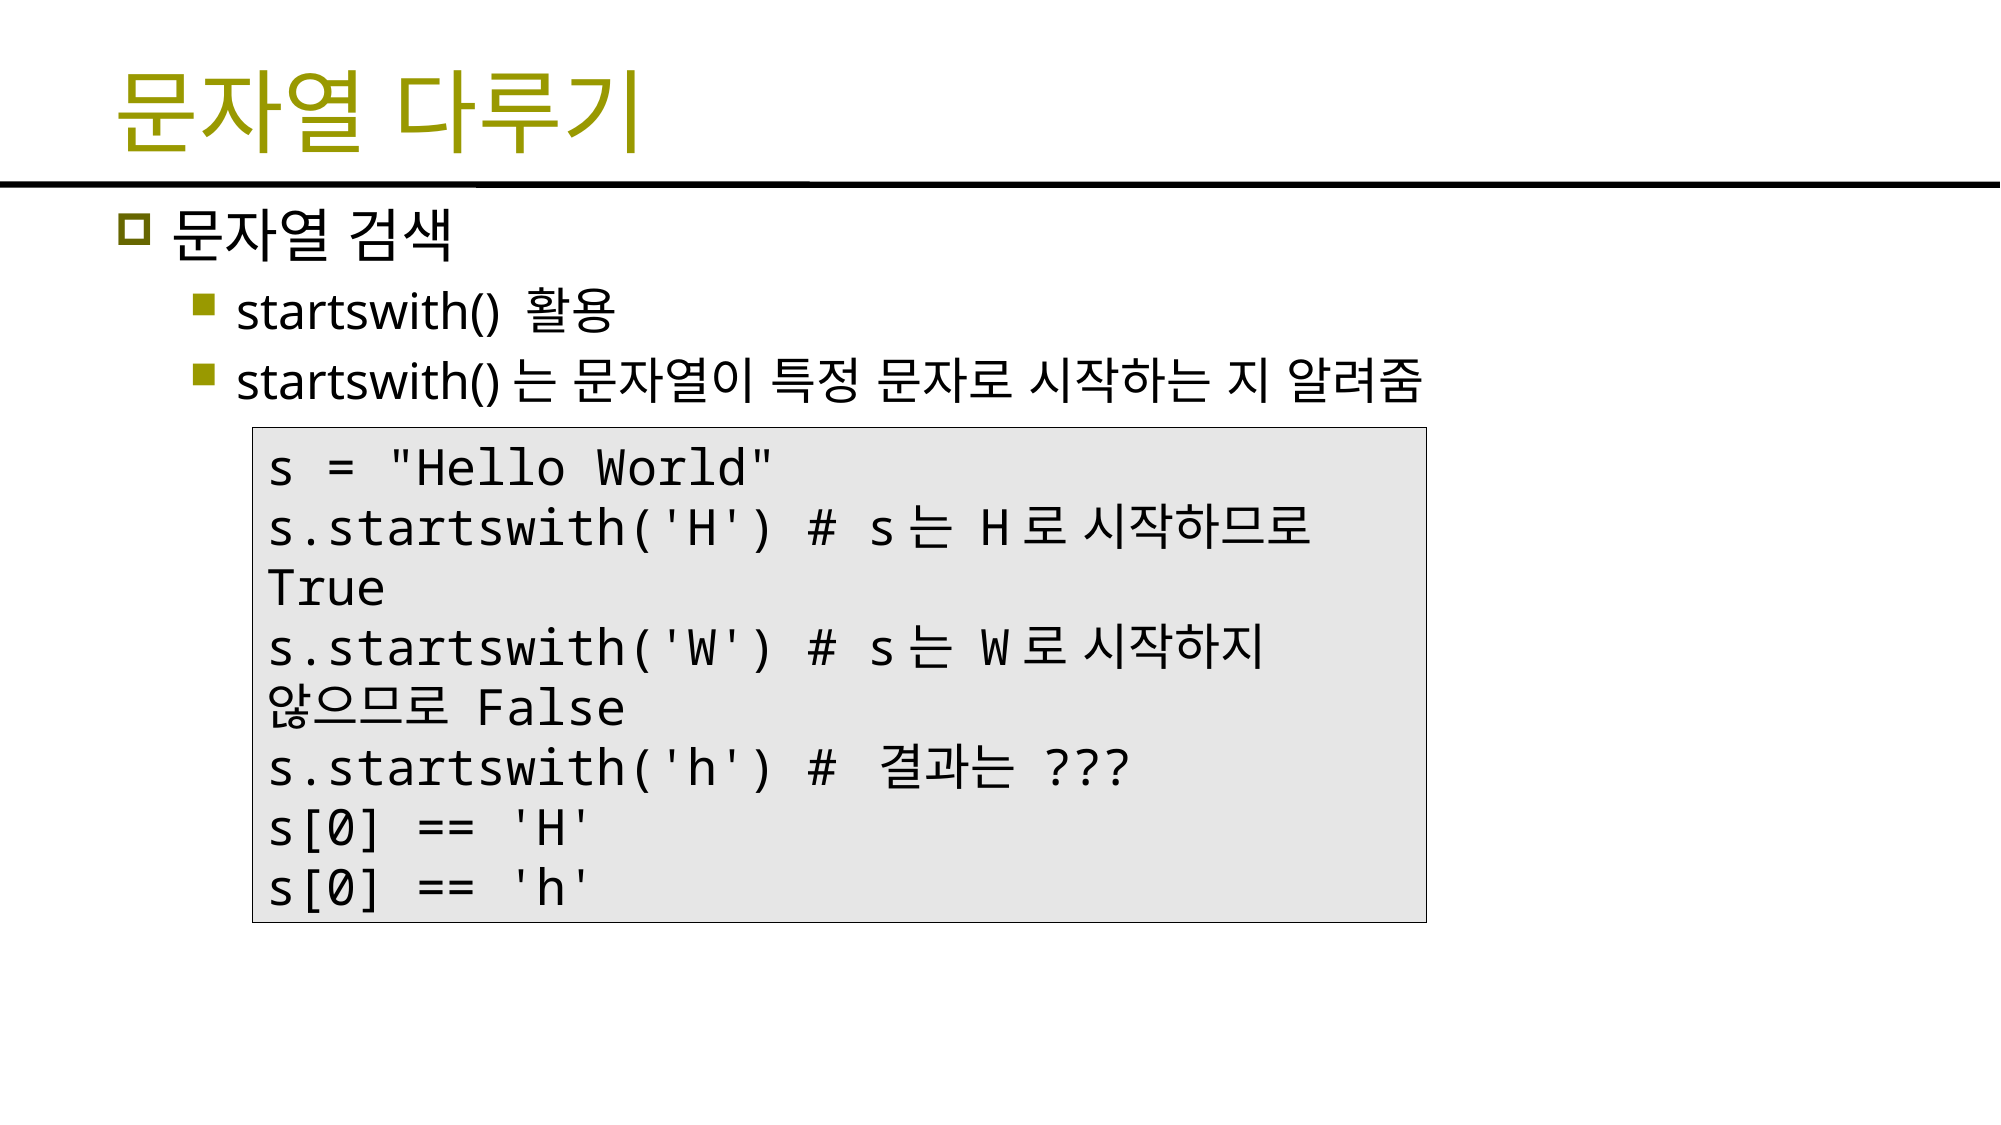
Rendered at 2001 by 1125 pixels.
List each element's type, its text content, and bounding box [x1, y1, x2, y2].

list 문자열 검색 startswith() 활용 startswith()는 문자열이 특정 문자로 시작하는 지 알려줌 [99, 192, 1900, 1006]
text_box s = "Hello World" s.startswith('H') # s는 H로 시작하므로 True s.startswith('W') # s는 W로 시작하지 않으므로 False s.startswith('h') # 결과는 ??? s[0] == 'H' s[0] == 'h' [252, 427, 1427, 923]
title 문자열 다루기 [99, 45, 1900, 173]
